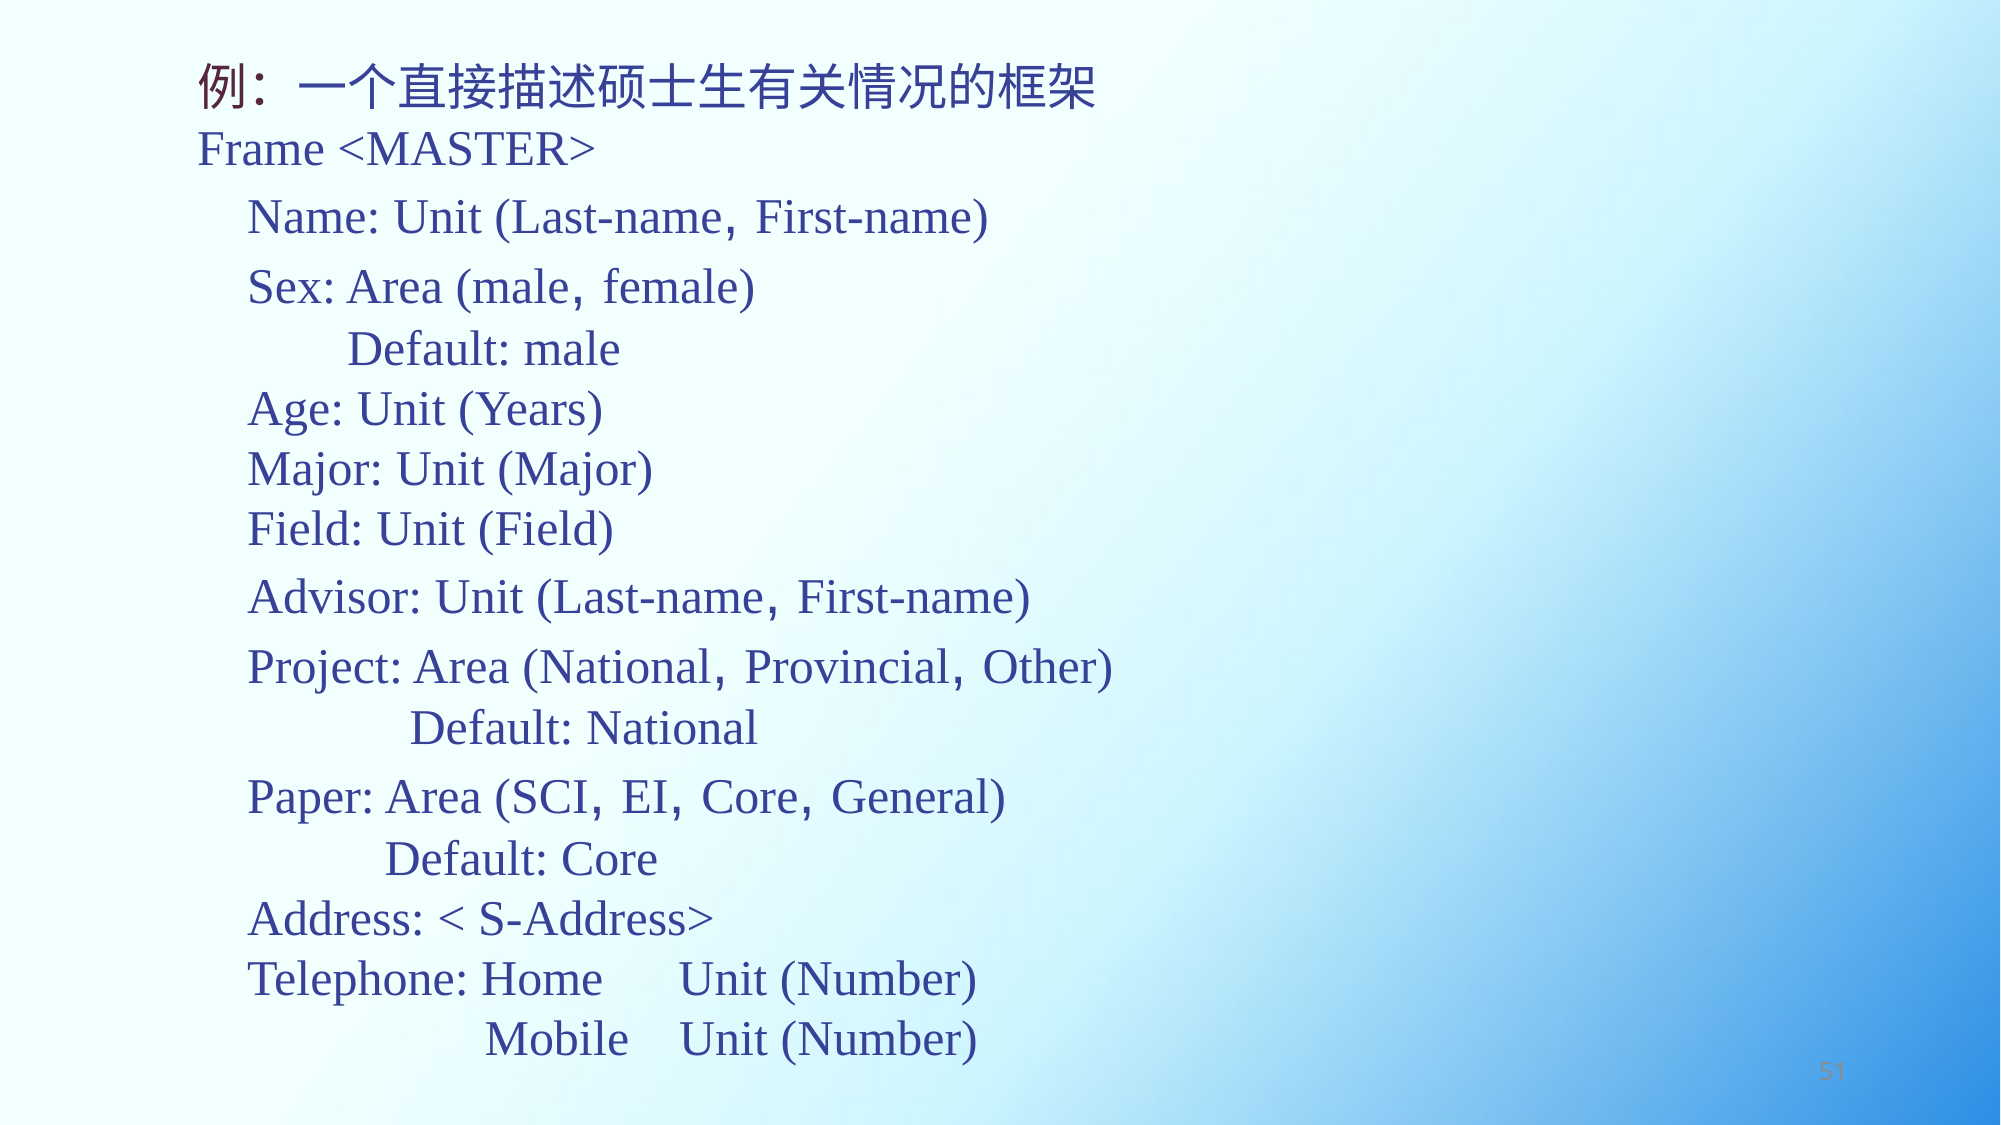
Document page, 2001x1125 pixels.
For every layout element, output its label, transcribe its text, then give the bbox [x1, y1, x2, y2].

picture [0, 0, 2001, 1125]
text_box 例：一个直接描述硕士生有关情况的框架 Frame <MASTER> Name: Unit (Last-name, First-name) Sex: Area (male, female) Default: male Age: Unit (Years) Major: Unit (Major) Field: Unit (Field) Advisor: Unit (Last-name, First-name) Project: Area (National, Provincial, Other) Default: National Paper: Area (SCI, EI, Core, General) Default: Core Address: < S-Address> Telephone: Home Unit (Number) Mobile Unit (Number) [182, 47, 1852, 1073]
slide_number 51 [1412, 1042, 1863, 1103]
